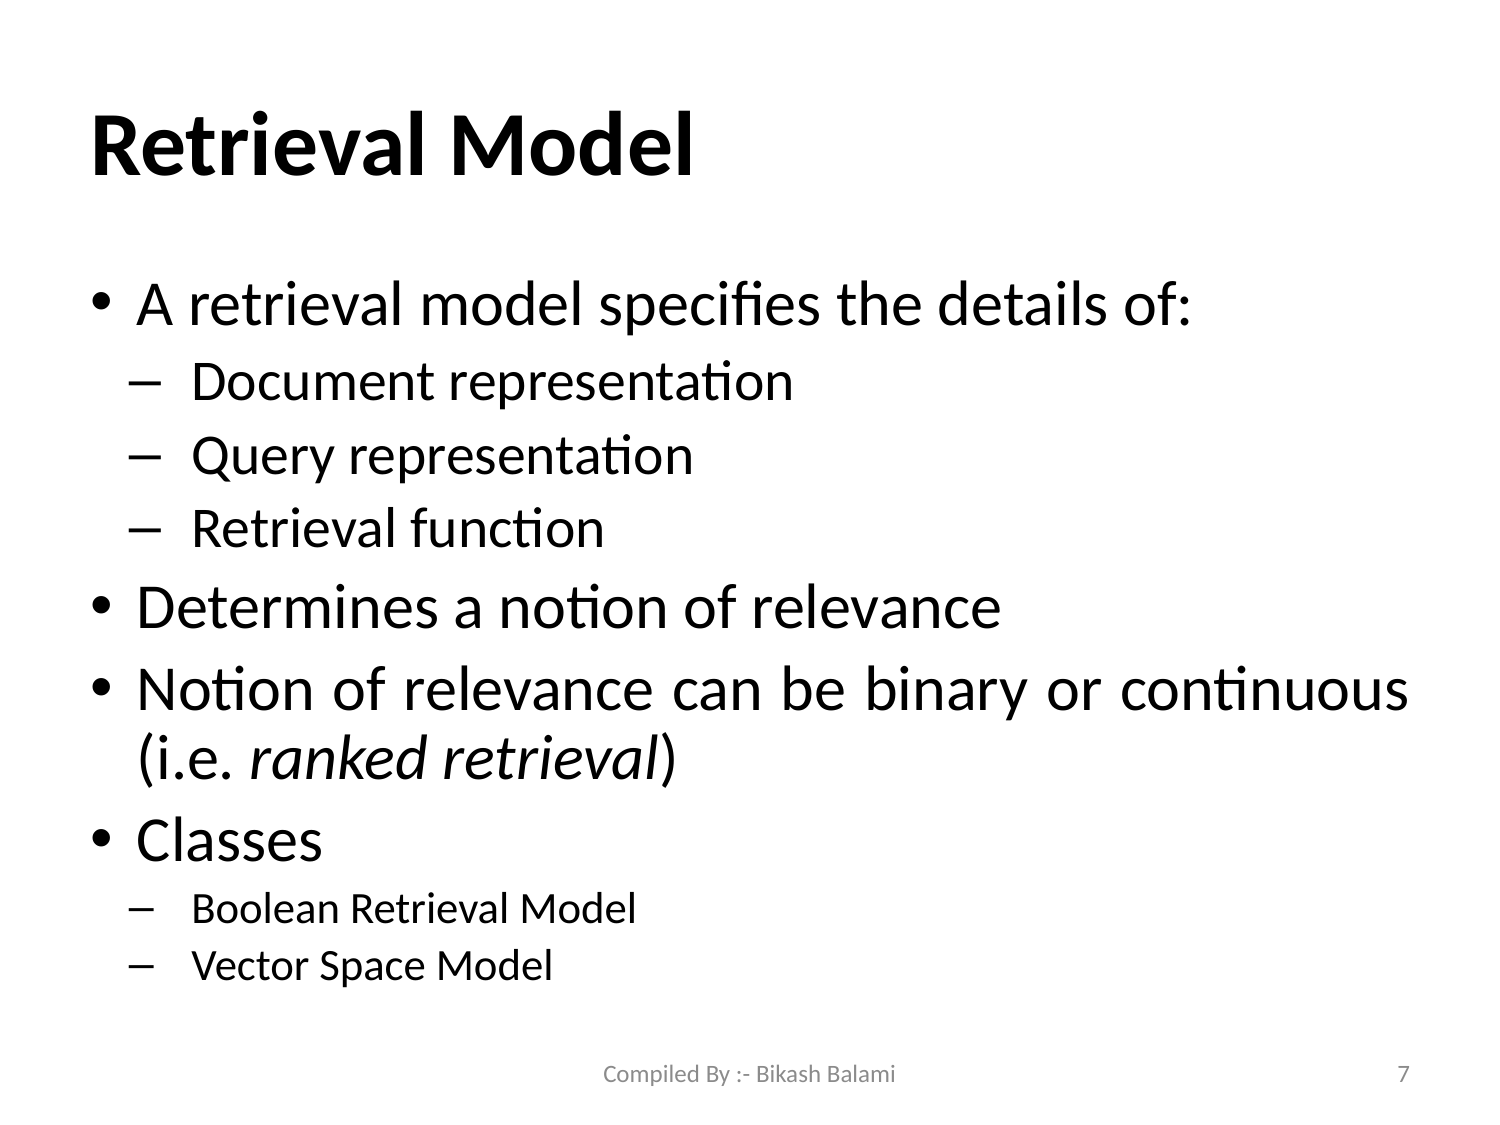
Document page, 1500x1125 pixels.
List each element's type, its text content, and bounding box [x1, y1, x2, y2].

slide_number 7 [1074, 1042, 1425, 1103]
footer Compiled By :- Bikash Balami [512, 1042, 988, 1103]
list A retrieval model specifies the details of: Document representation Query representation Retrieval function Determines a notion of relevance Notion of relevance can be binary or continuous (i.e. ranked retrieval) Classes Boolean Retrieval Model Vector Space Model [75, 262, 1425, 1005]
title Retrieval Model [75, 45, 1425, 233]
